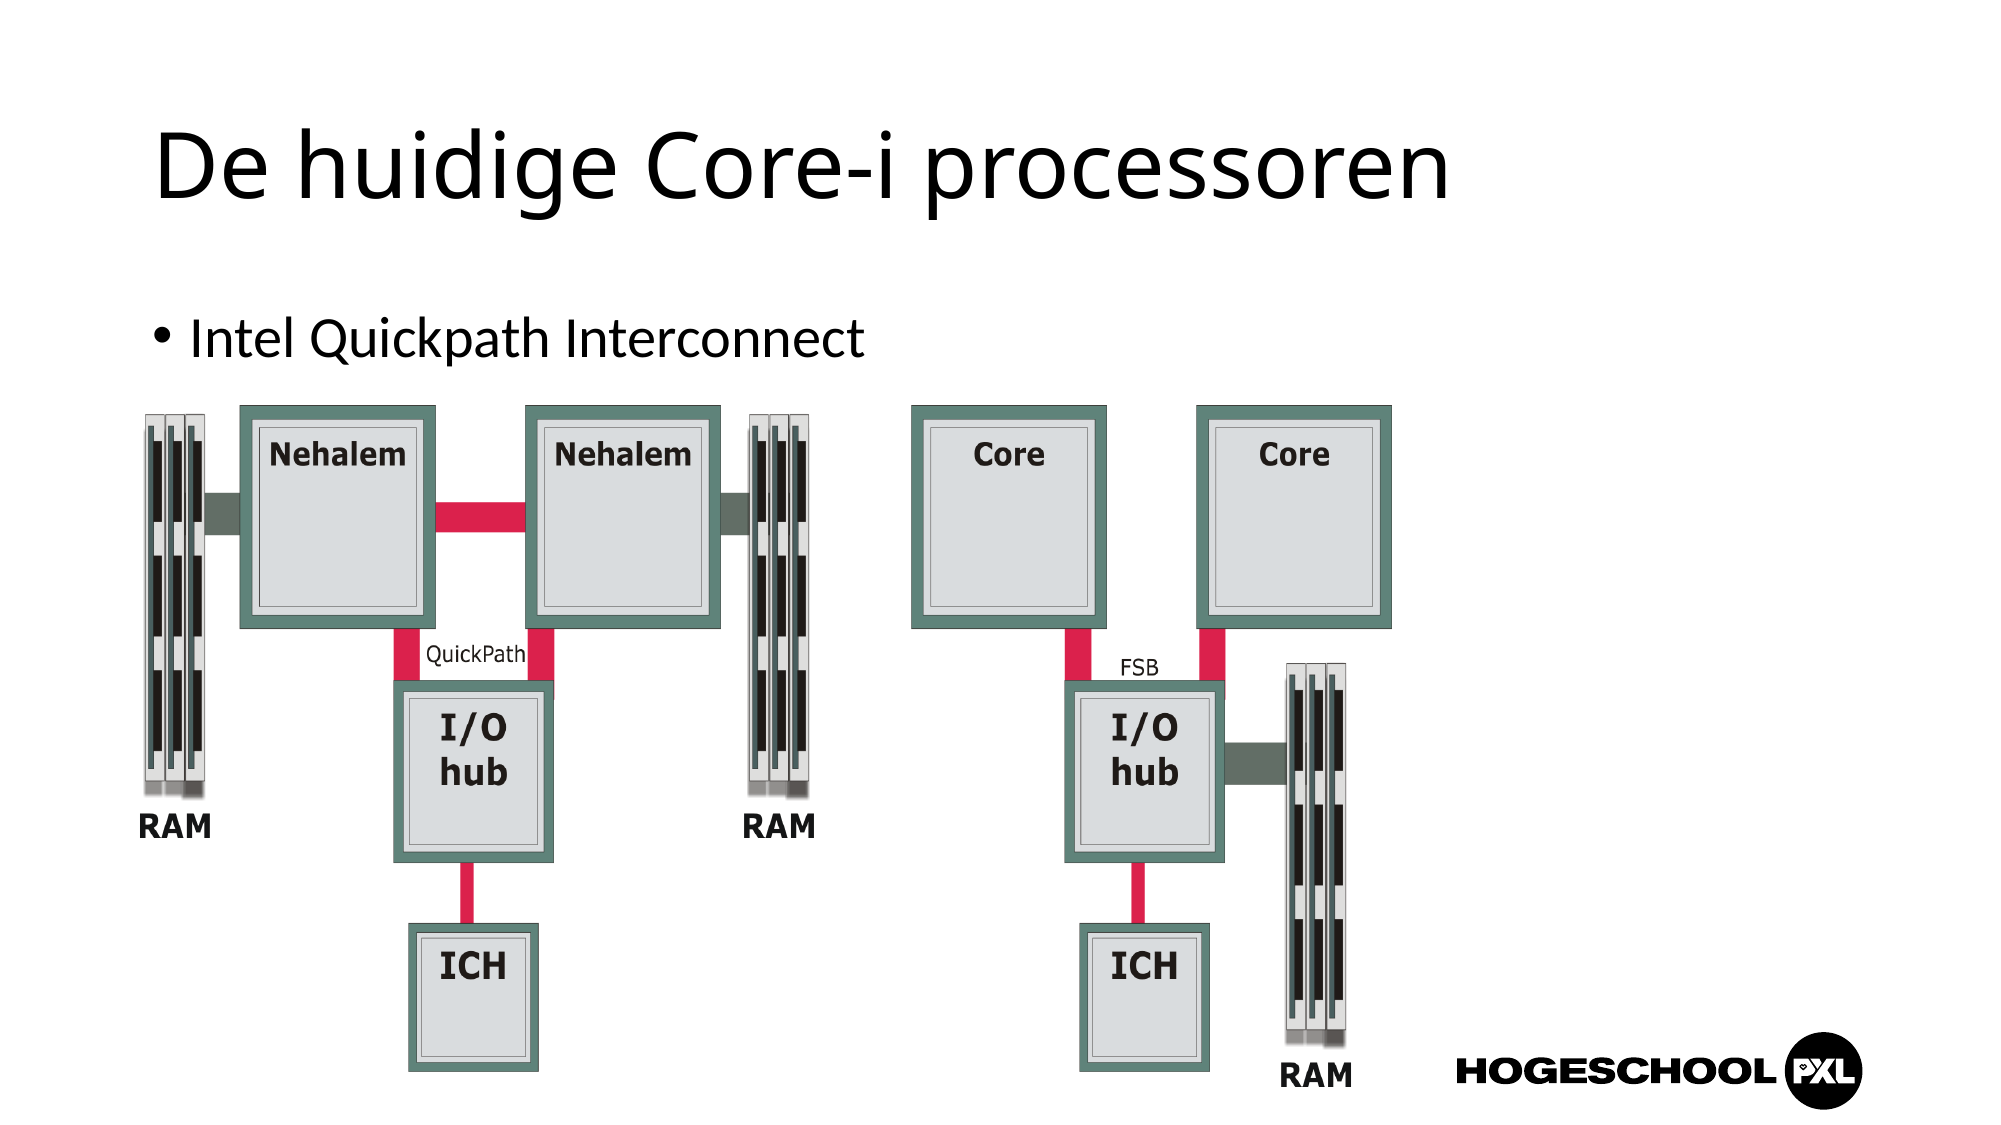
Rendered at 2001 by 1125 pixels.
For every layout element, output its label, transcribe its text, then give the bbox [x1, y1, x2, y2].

picture [137, 405, 1392, 1087]
list Intel Quickpath Interconnect [137, 299, 1863, 1014]
title De huidige Core-i processoren [137, 59, 1863, 278]
